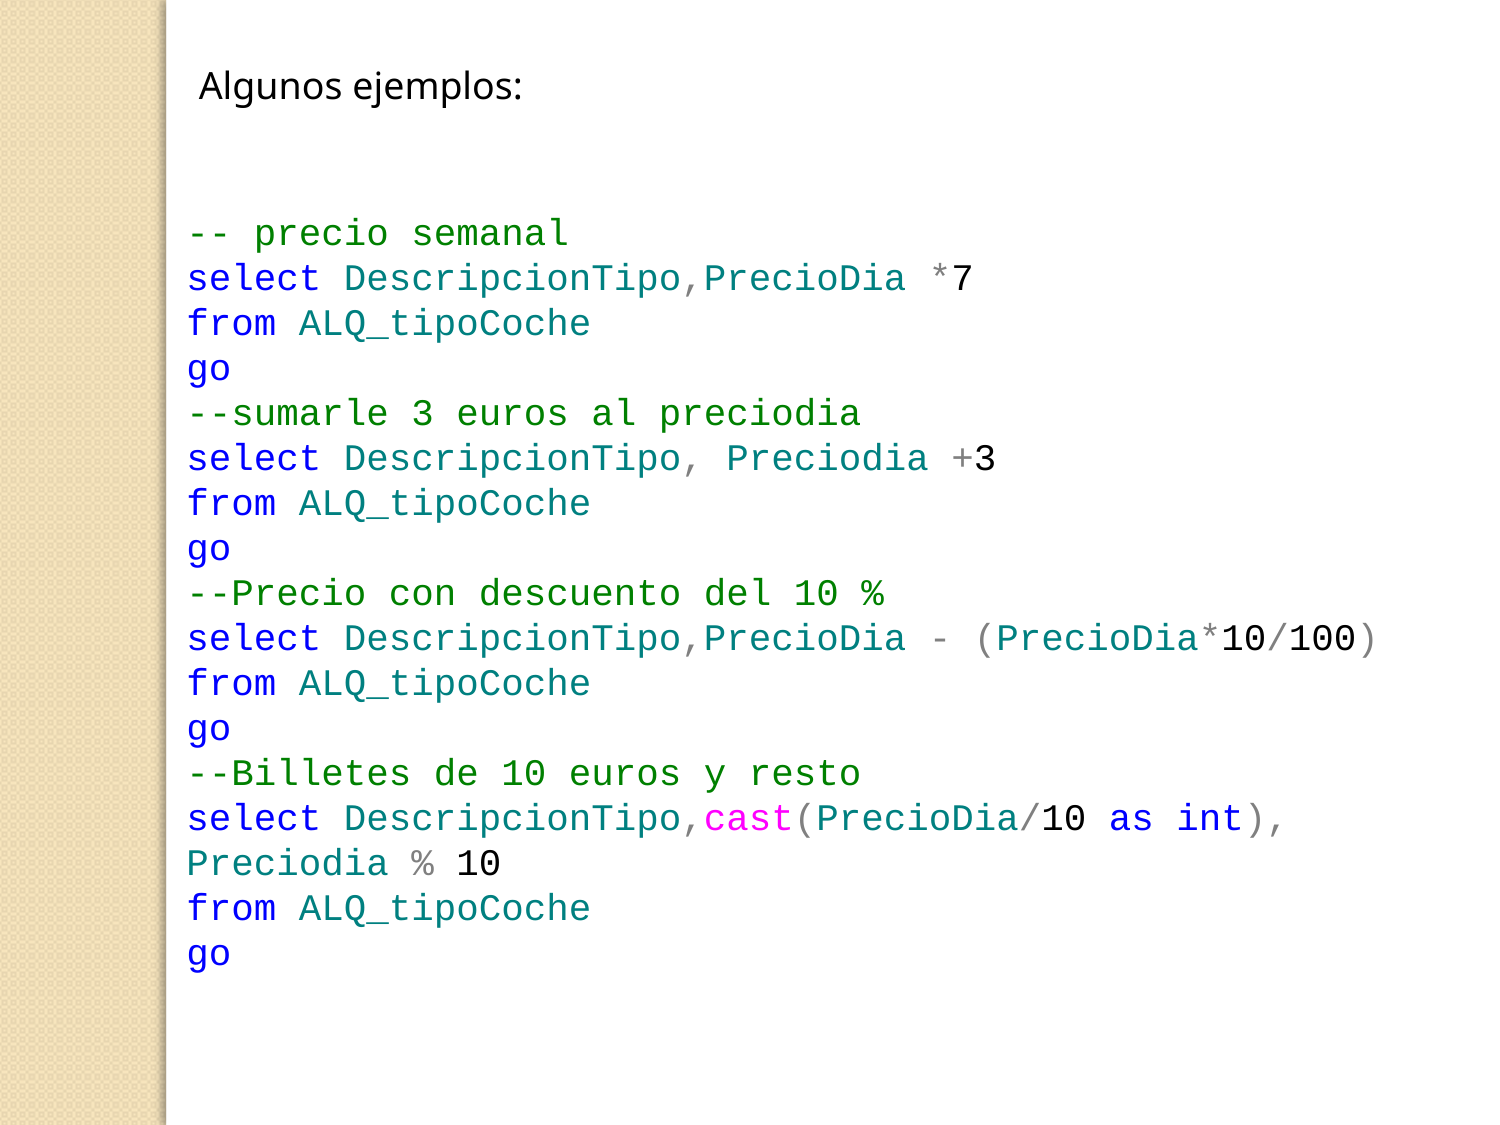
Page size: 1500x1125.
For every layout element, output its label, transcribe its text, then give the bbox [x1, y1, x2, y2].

text_box -- precio semanal select DescripcionTipo,PrecioDia *7 from ALQ_tipoCoche go --sumarle 3 euros al preciodia select DescripcionTipo, Preciodia +3 from ALQ_tipoCoche go --Precio con descuento del 10 % select DescripcionTipo,PrecioDia - (PrecioDia*10/100) from ALQ_tipoCoche go --Billetes de 10 euros y resto select DescripcionTipo,cast(PrecioDia/10 as int), Preciodia % 10 from ALQ_tipoCoche go [171, 200, 1500, 981]
text_box Algunos ejemplos: [183, 54, 538, 115]
